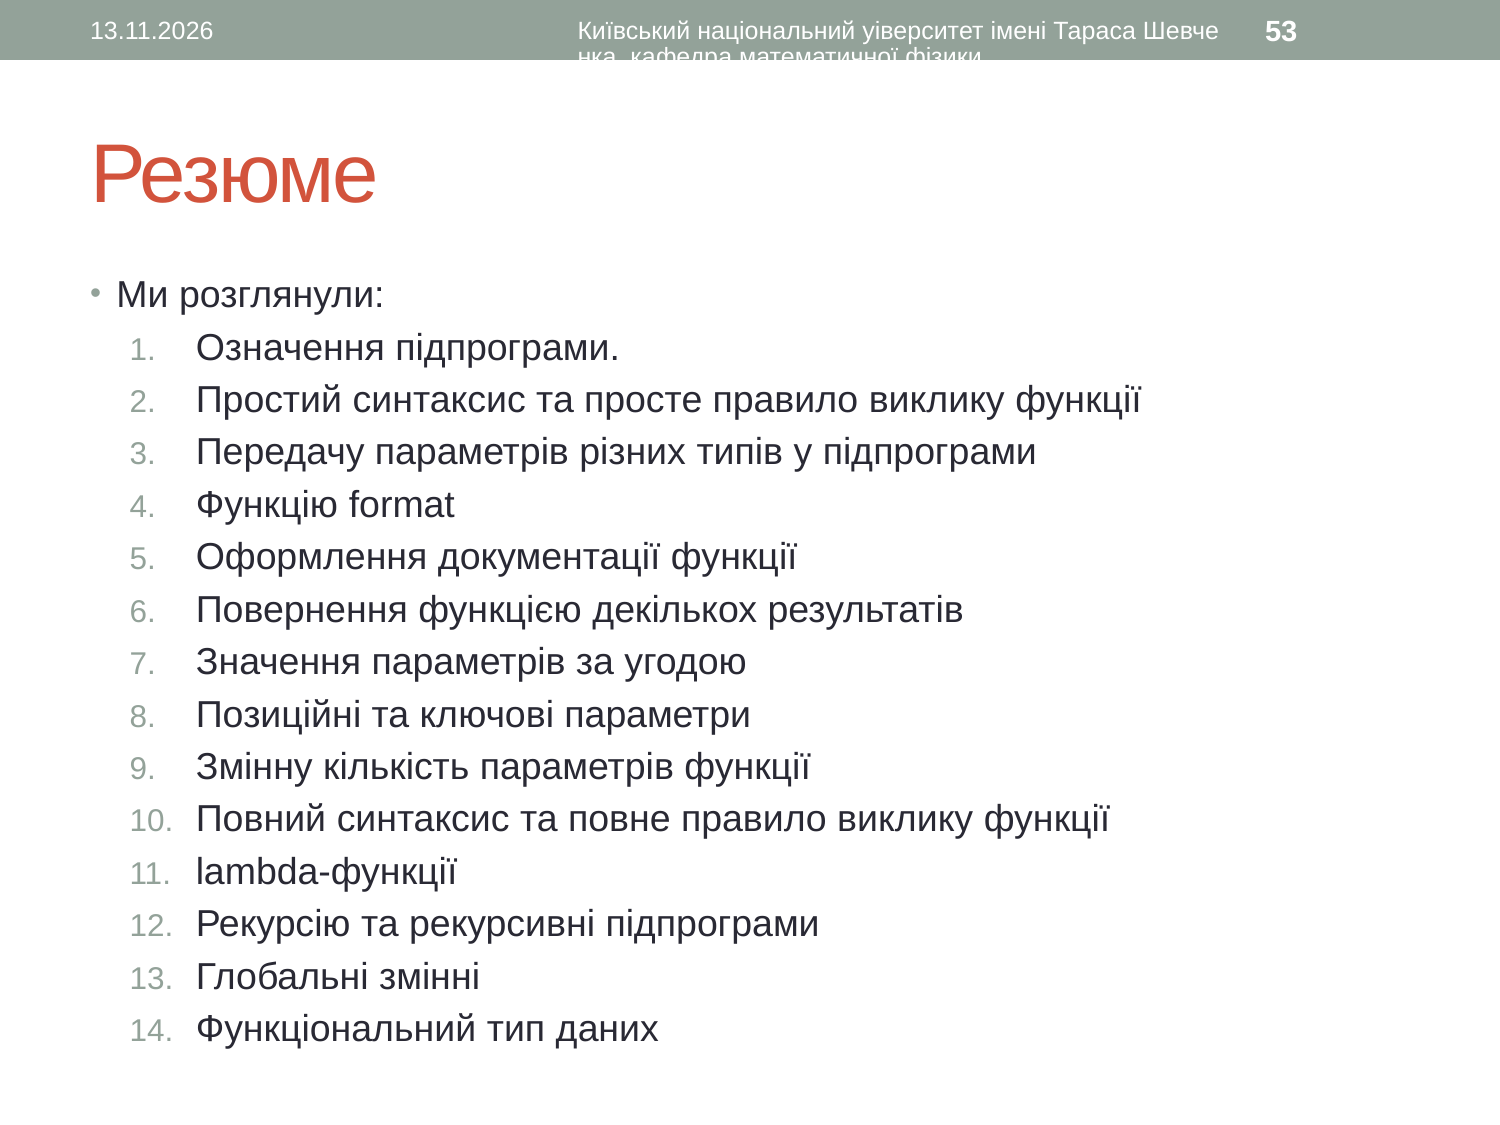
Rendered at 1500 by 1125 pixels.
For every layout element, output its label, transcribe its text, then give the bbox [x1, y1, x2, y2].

slide_number 53 [1250, 3, 1425, 57]
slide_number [75, 3, 550, 57]
title Резюме [75, 87, 1425, 250]
footer Київський національний уіверситет імені Тараса Шевченка, кафедра математичної фізики [562, 3, 1238, 57]
list Ми розглянули: Означення підпрограми. Простий синтаксис та просте правило виклику функції Передачу параметрів різних типів у підпрограми Функцію format Оформлення документації функції Повернення функцією декількох результатів Значення параметрів за угодою Позиційні та ключові параметри Змінну кількість параметрів функції Повний синтаксис та повне правило виклику функції lambda-функції Рекурсію та рекурсивні підпрограми Глобальні змінні Функціональний тип даних [75, 262, 1425, 1063]
